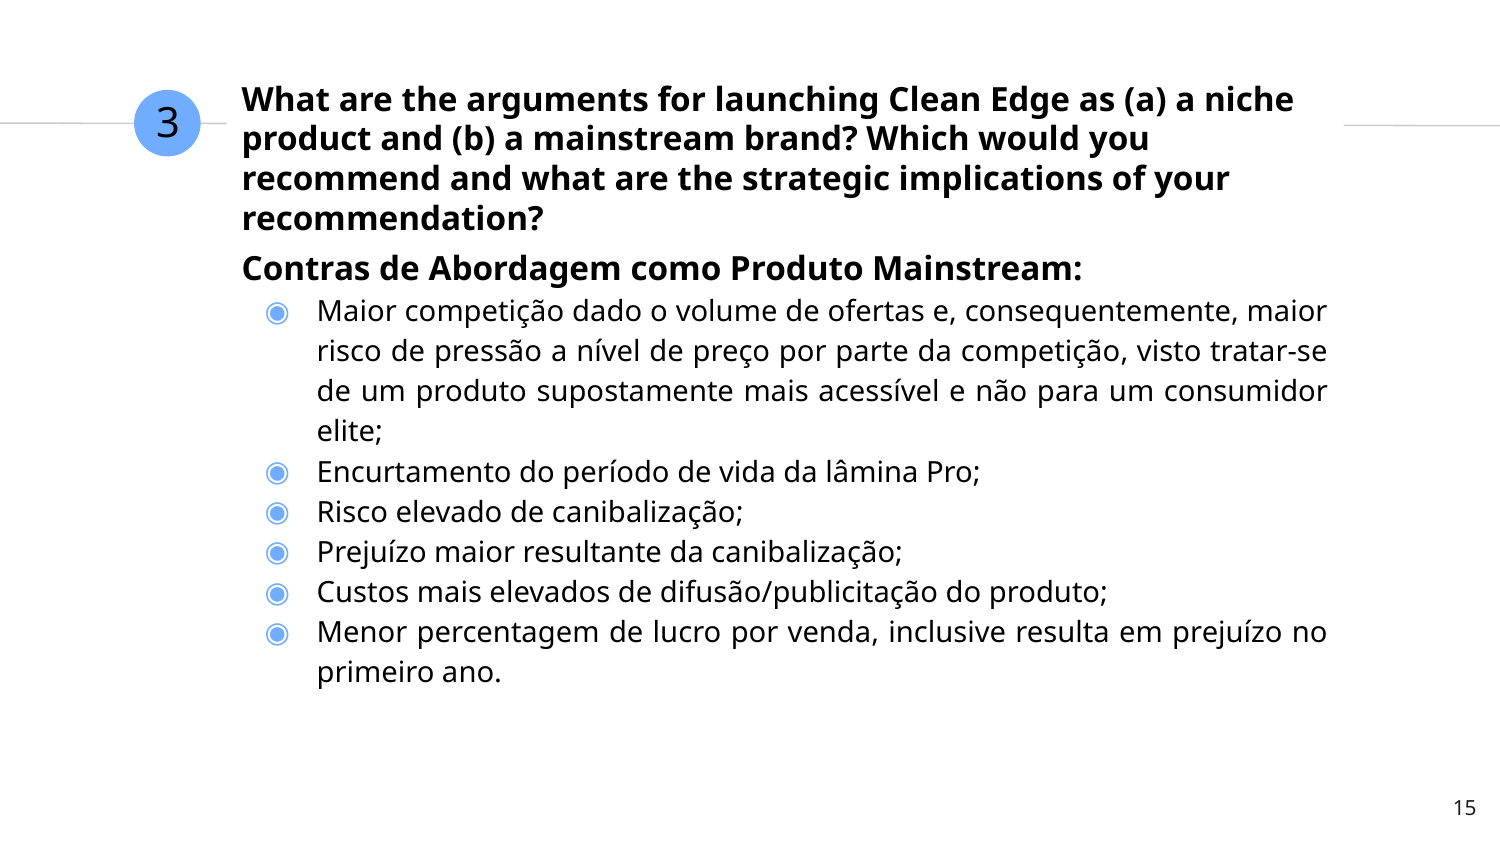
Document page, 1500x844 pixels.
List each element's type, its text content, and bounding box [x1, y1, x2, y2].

slide_number ‹#› [1401, 779, 1492, 844]
text_box 3 [137, 88, 200, 154]
list Contras de Abordagem como Produto Mainstream: Maior competição dado o volume de ofertas e, consequentemente, maior risco de pressão a nível de preço por parte da competição, visto tratar-se de um produto supostamente mais acessível e não para um consumidor elite; Encurtamento do período de vida da lâmina Pro; Risco elevado de canibalização; Prejuízo maior resultante da canibalização; Custos mais elevados de difusão/publicitação do produto; Menor percentagem de lucro por venda, inclusive resulta em prejuízo no primeiro ano. [226, 226, 1344, 776]
title What are the arguments for launching Clean Edge as (a) a niche product and (b) a mainstream brand? Which would you recommend and what are the strategic implications of your recommendation? [226, 88, 1344, 226]
